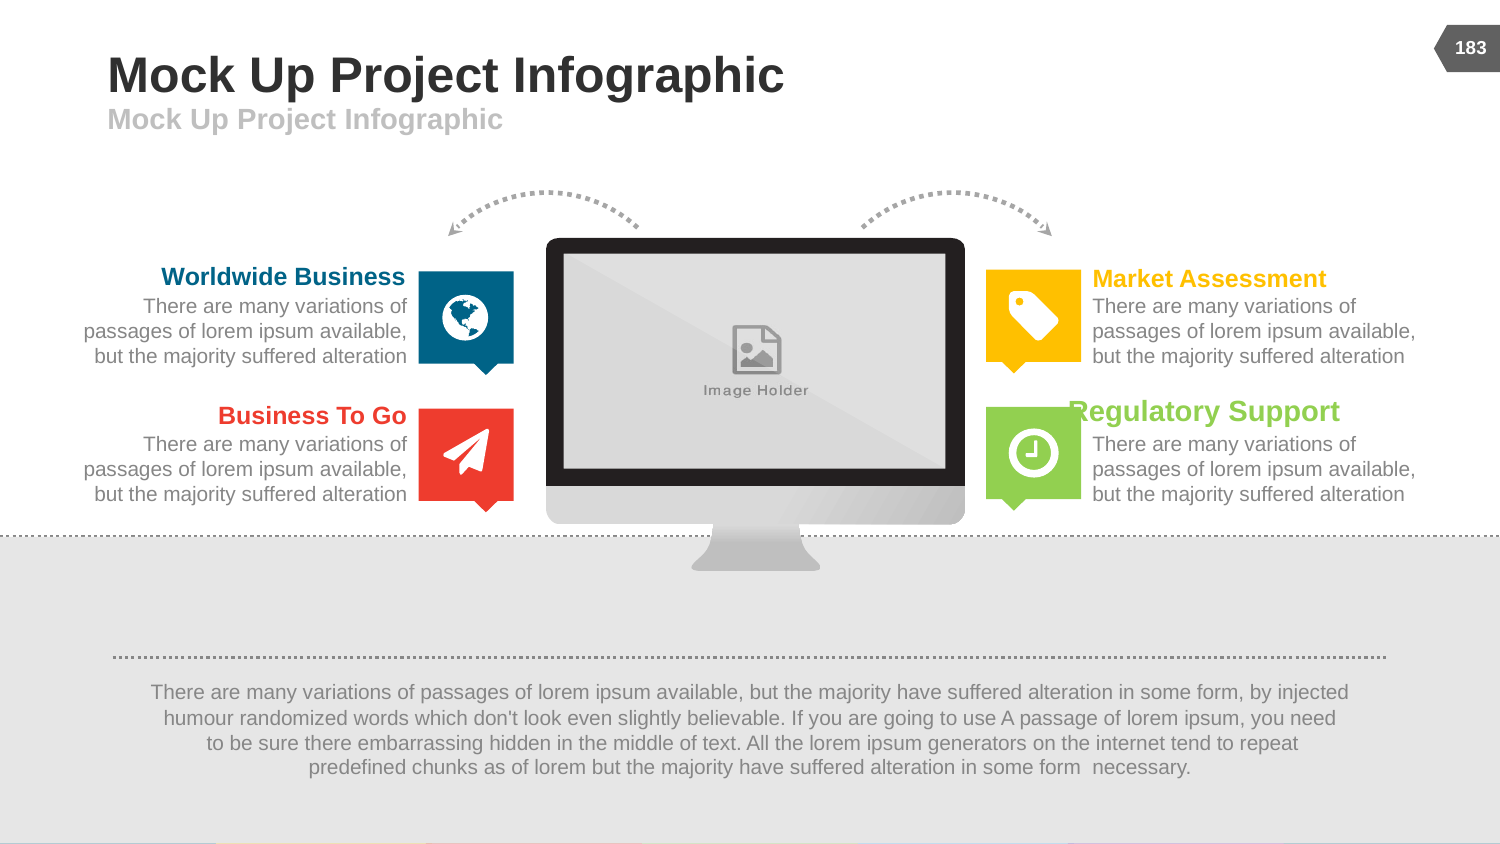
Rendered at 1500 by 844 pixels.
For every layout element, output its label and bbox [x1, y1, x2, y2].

text_box [985, 406, 1082, 500]
list [107, 101, 783, 135]
slide_number [1439, 24, 1500, 70]
text_box [0, 191, 1500, 844]
text_box [418, 408, 514, 501]
title [107, 43, 1033, 102]
text_box [66, 399, 408, 507]
text_box [1092, 261, 1431, 370]
text_box [66, 260, 408, 369]
text_box [1092, 391, 1431, 507]
